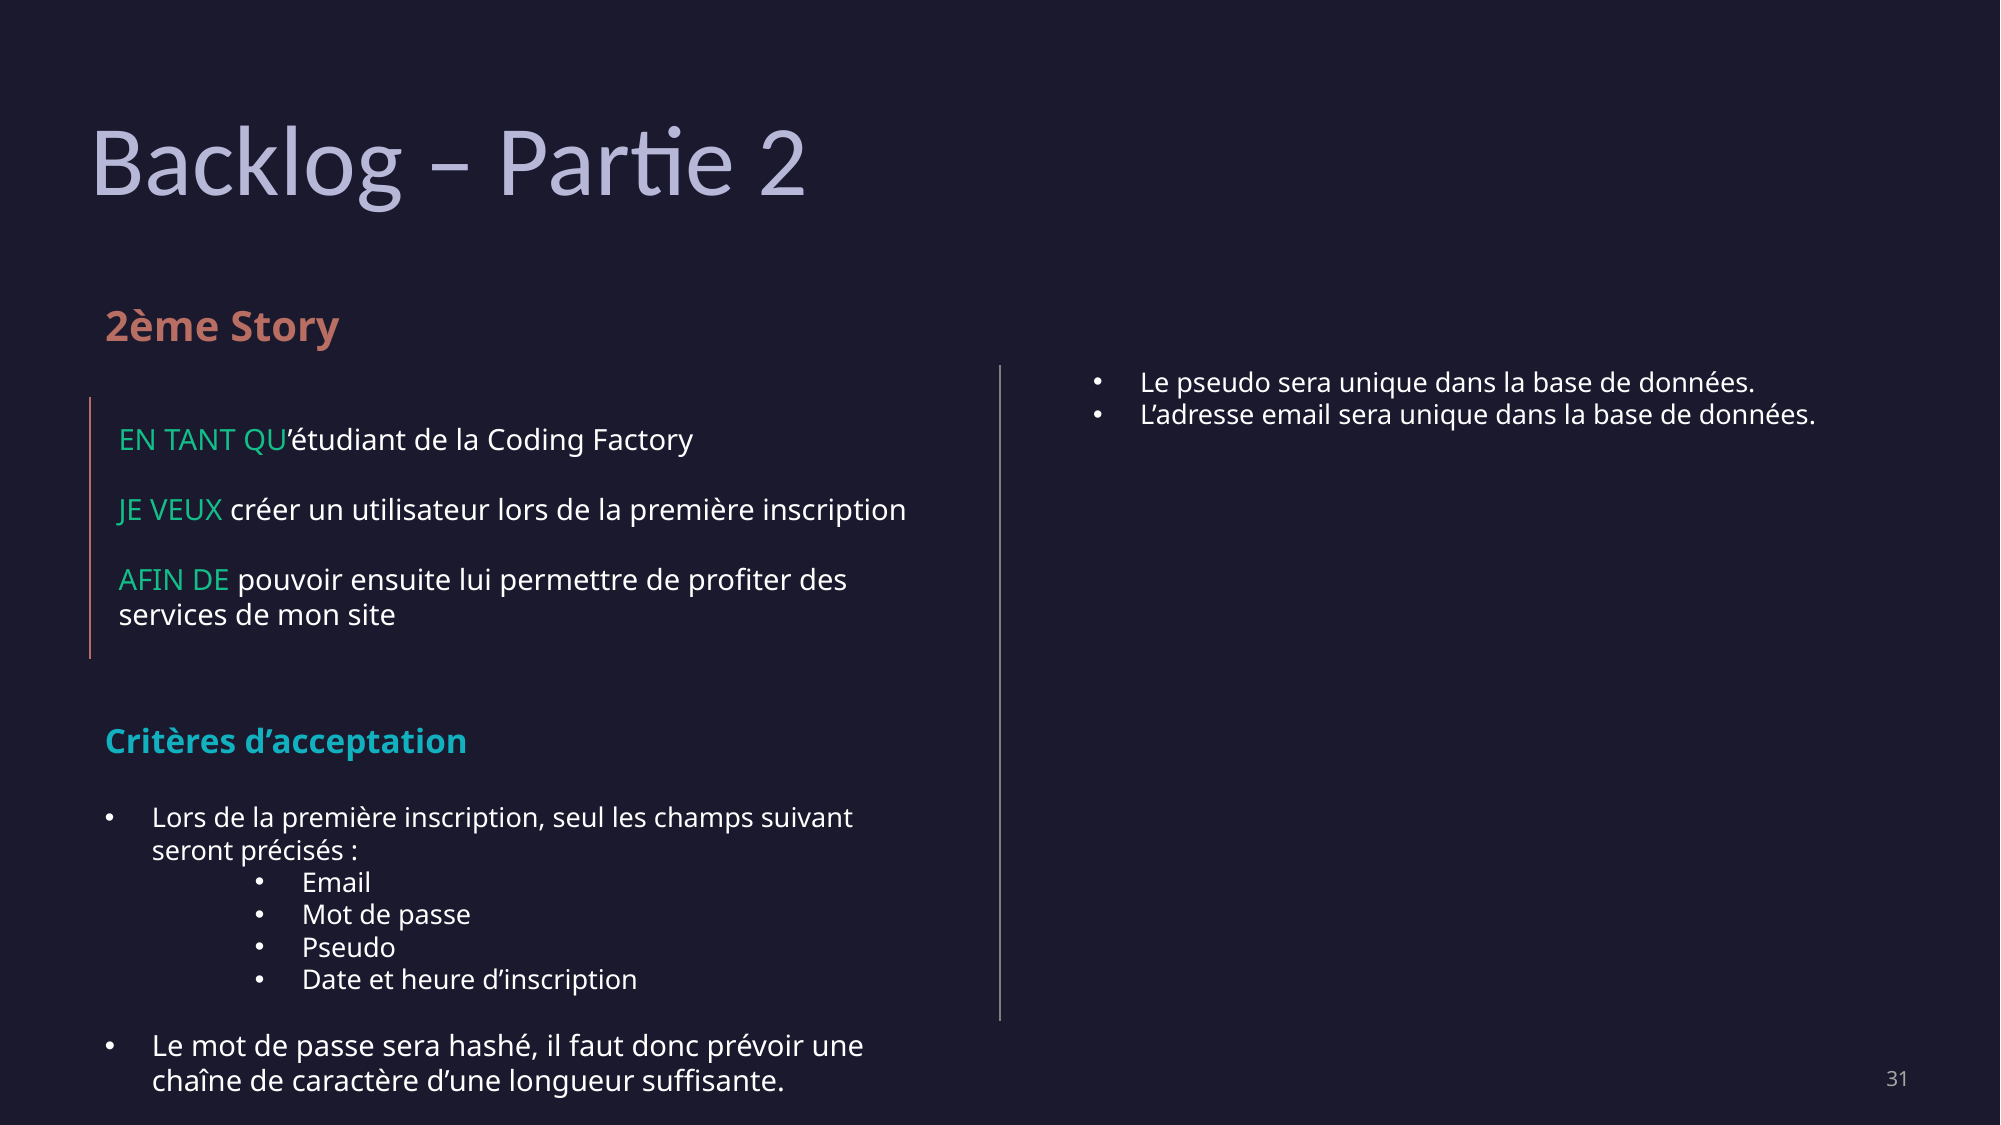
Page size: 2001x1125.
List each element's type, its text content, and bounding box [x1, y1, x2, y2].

text_box Le pseudo sera unique dans la base de données. L’adresse email sera unique dans la base de données. [1078, 357, 1929, 438]
slide_number ‹#› [1632, 1067, 1910, 1093]
title Backlog – Partie 2 [90, 109, 1566, 366]
text_box EN TANT QU’étudiant de la Coding Factory JE VEUX créer un utilisateur lors de la première inscription AFIN DE pouvoir ensuite lui permettre de profiter des services de mon site [103, 414, 941, 639]
text_box Critères d’acceptation Lors de la première inscription, seul les champs suivant seront précisés : Email Mot de passe Pseudo Date et heure d’inscription Le mot de passe sera hashé, il faut donc prévoir une chaîne de caractère d’une longueur suffisante. [89, 713, 941, 1125]
text_box 2ème Story [90, 292, 1052, 357]
